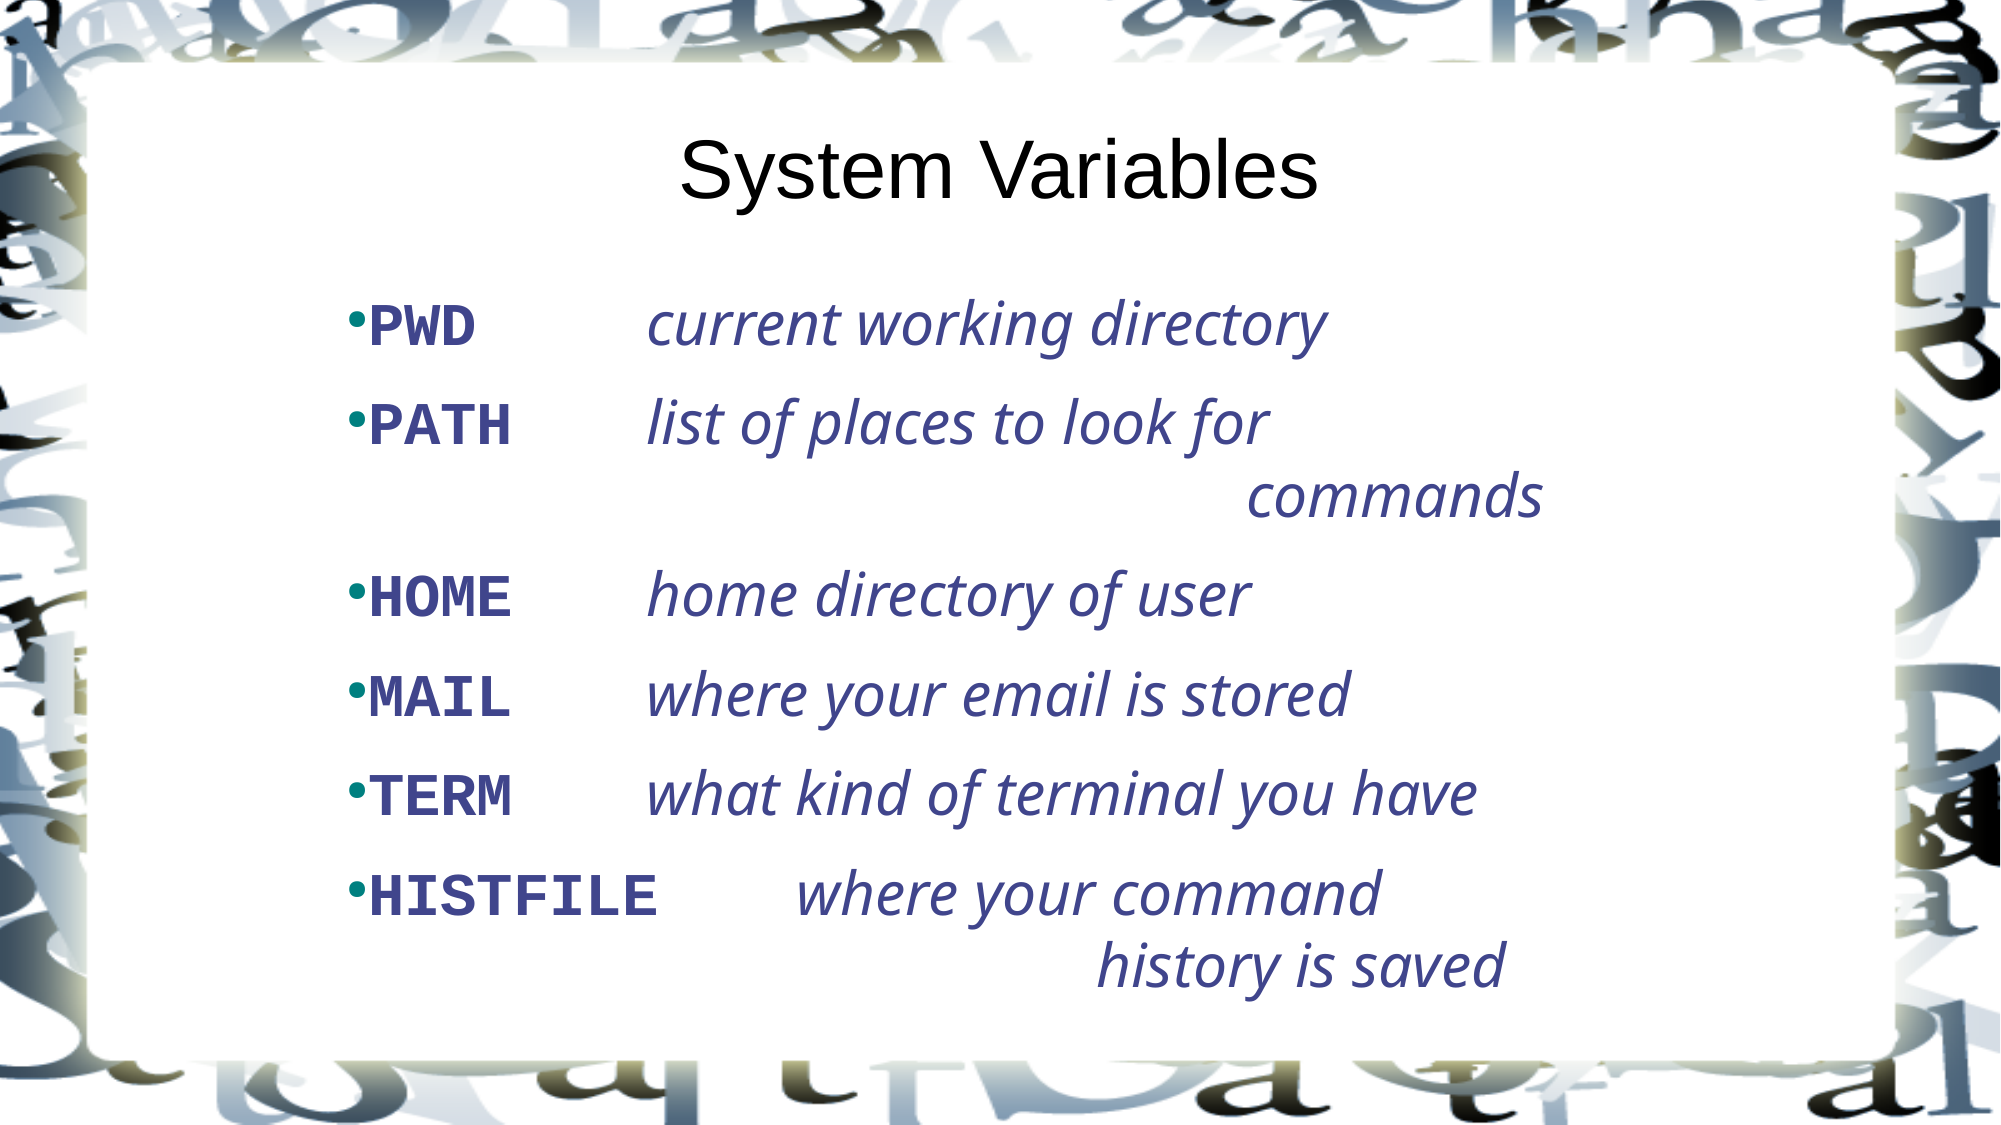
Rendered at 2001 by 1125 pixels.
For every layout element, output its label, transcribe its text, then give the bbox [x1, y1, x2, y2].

title System Variables [99, 71, 1900, 260]
list PWD current working directory PATH list of places to look for commands HOME home directory of user MAIL where your email is stored TERM what kind of terminal you have HISTFILE where your command history is saved [346, 284, 1638, 1008]
picture [0, 0, 2001, 1125]
